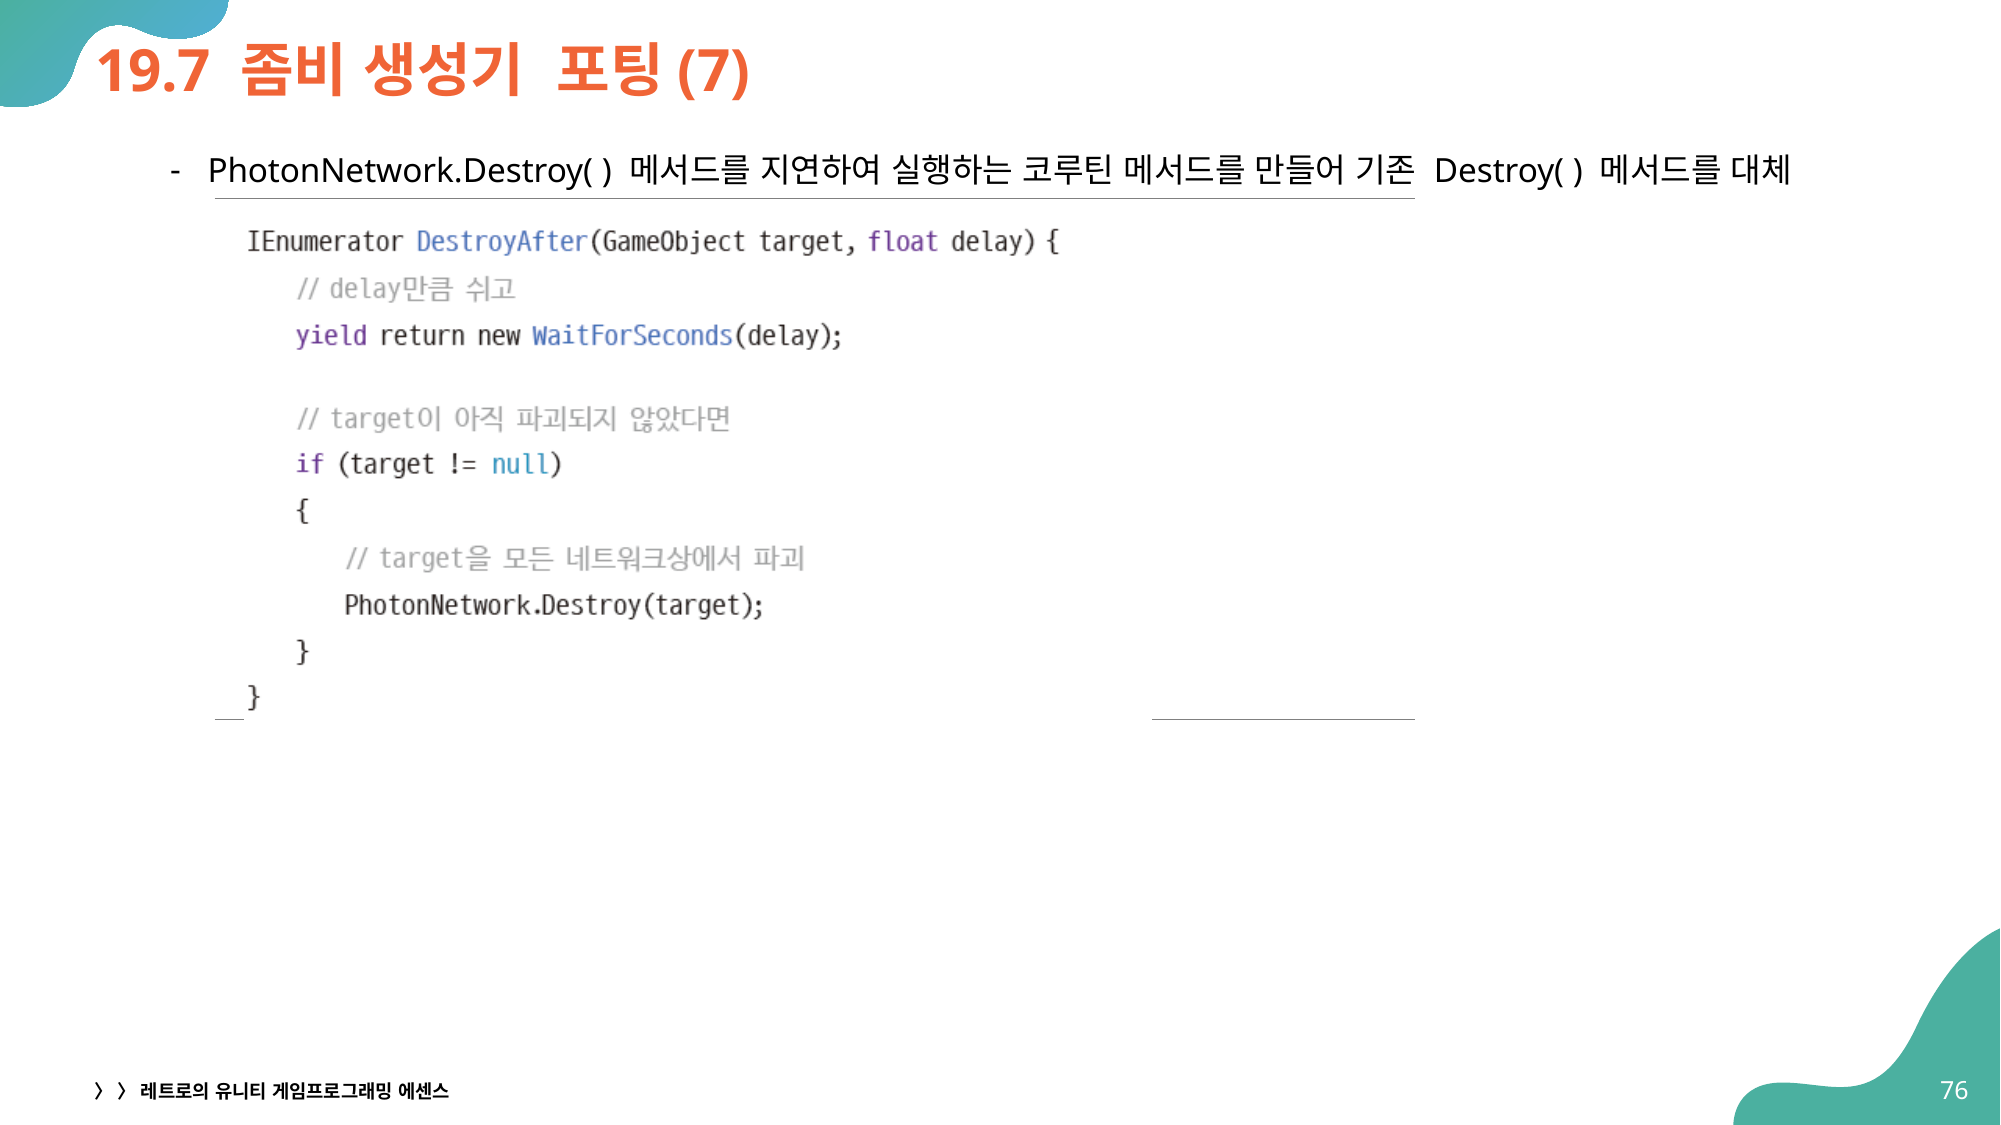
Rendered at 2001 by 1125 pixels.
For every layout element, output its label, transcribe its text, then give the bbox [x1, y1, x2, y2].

slide_number 76 [1917, 1061, 1984, 1122]
picture [243, 223, 1152, 720]
title 19.7 좀비 생성기 포팅(7) [79, 17, 1931, 128]
list PhotonNetwork.Destroy( ) 메서드를 지연하여 실행하는 코루틴 메서드를 만들어 기존 Destroy( ) 메서드를 대체 [79, 133, 1931, 872]
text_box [214, 198, 1415, 720]
